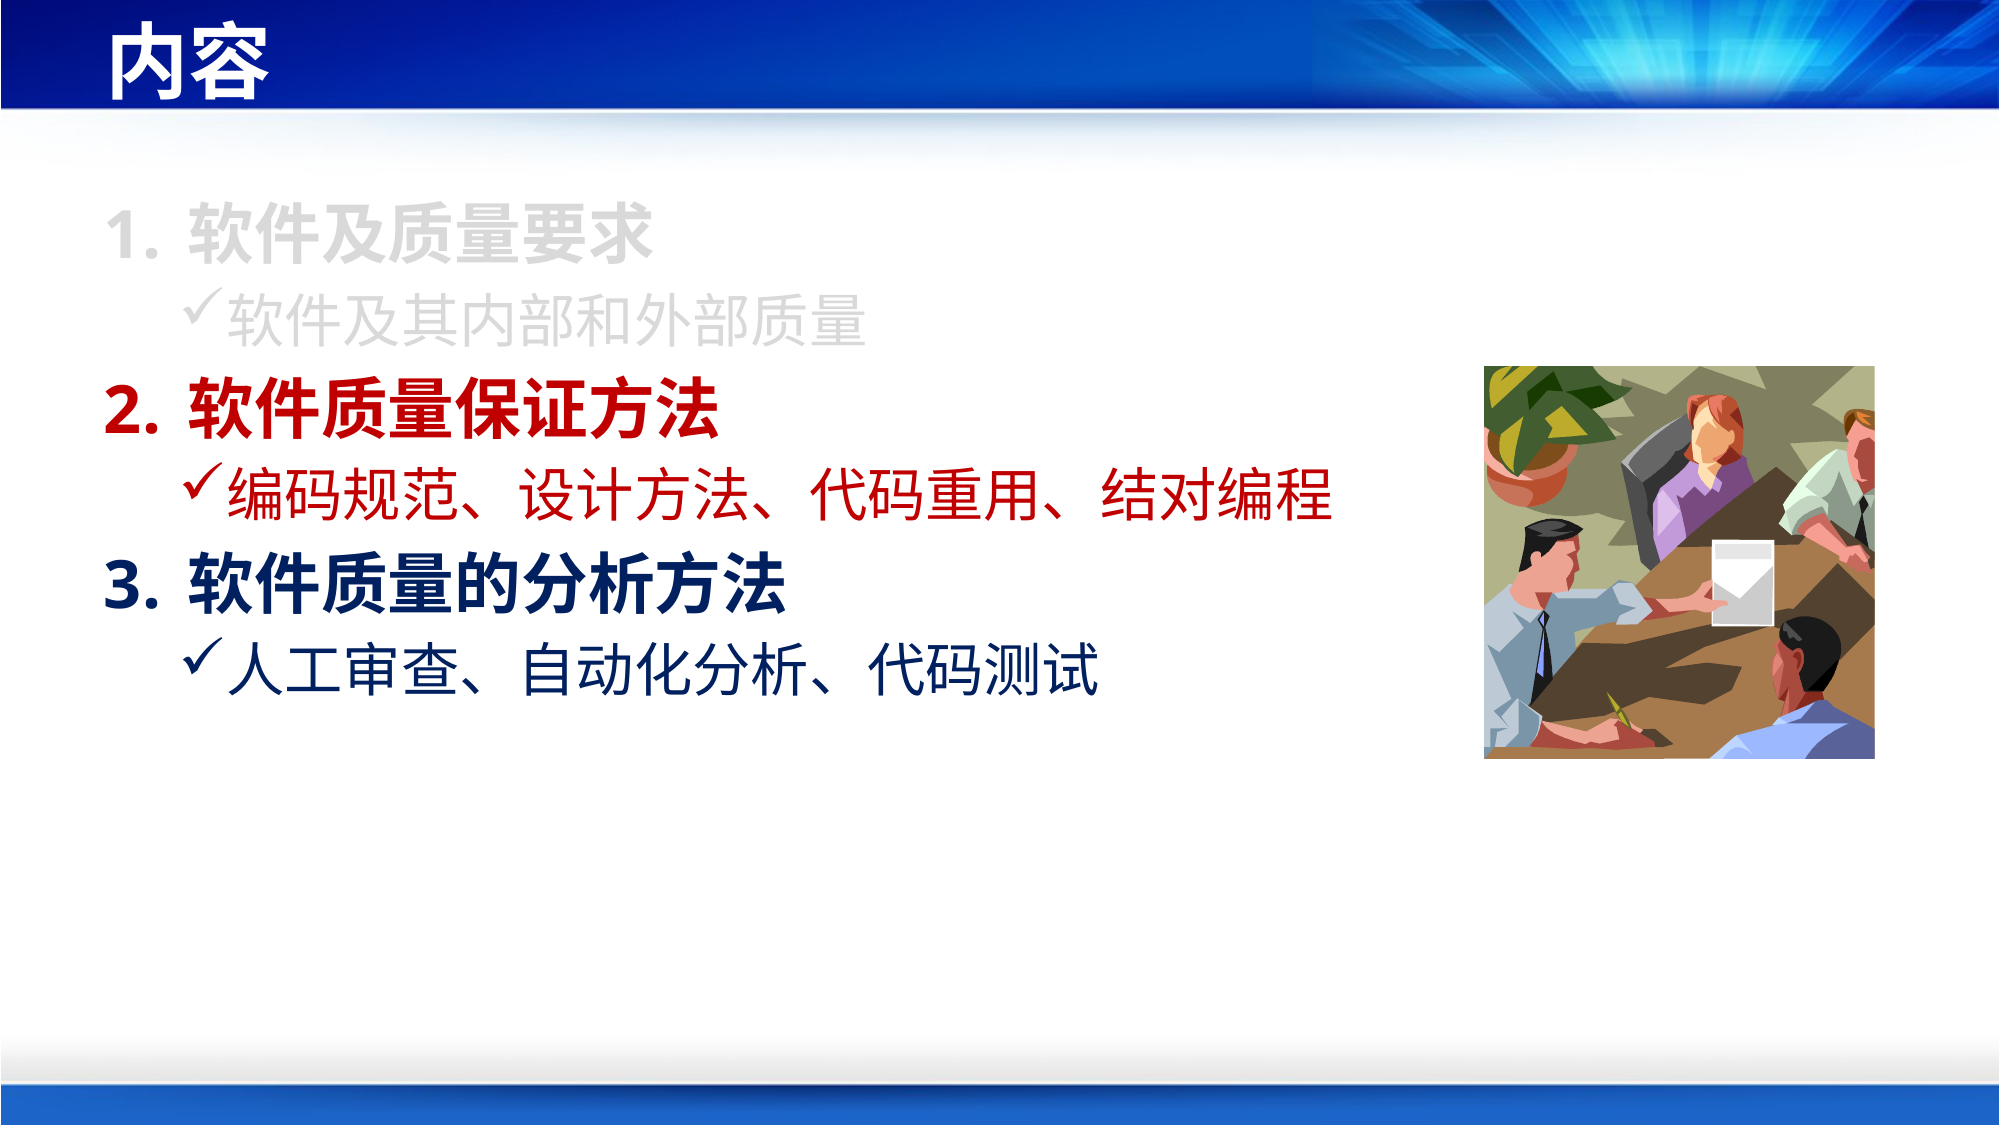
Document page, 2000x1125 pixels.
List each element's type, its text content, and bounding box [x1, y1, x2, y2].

list 软件及质量要求 软件及其内部和外部质量 软件质量保证方法 编码规范、设计方法、代码重用、结对编程 软件质量的分析方法 人工审查、自动化分析、代码测试 [88, 184, 1880, 1012]
title 内容 [90, 1, 1880, 118]
picture [1, 0, 1999, 1125]
